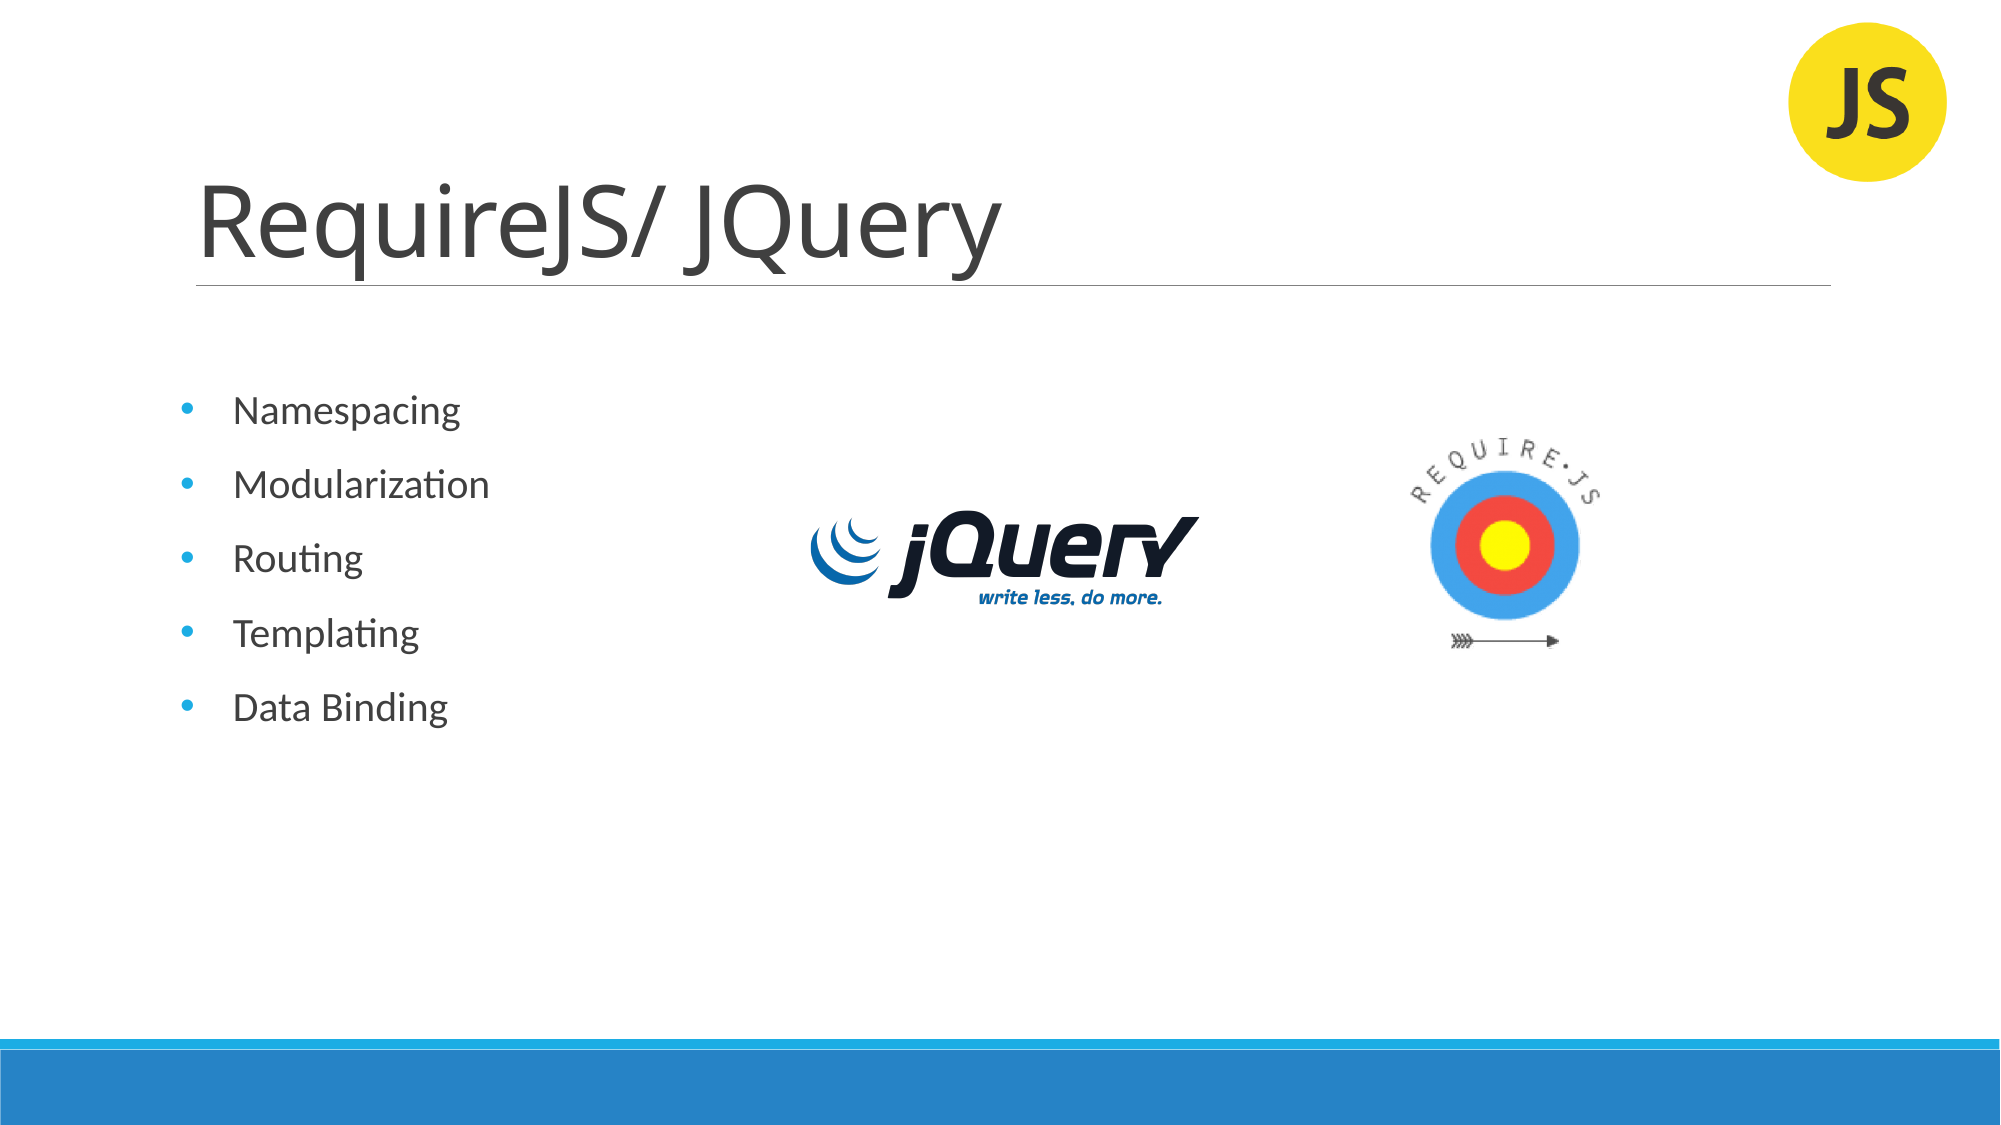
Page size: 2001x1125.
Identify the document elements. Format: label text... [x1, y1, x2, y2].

picture [790, 440, 1220, 675]
title RequireJS/ JQuery [180, 47, 1830, 285]
picture [1391, 425, 1620, 654]
list Namespacing Modularization Routing Templating Data Binding [180, 302, 1830, 963]
picture [1618, 0, 1985, 208]
